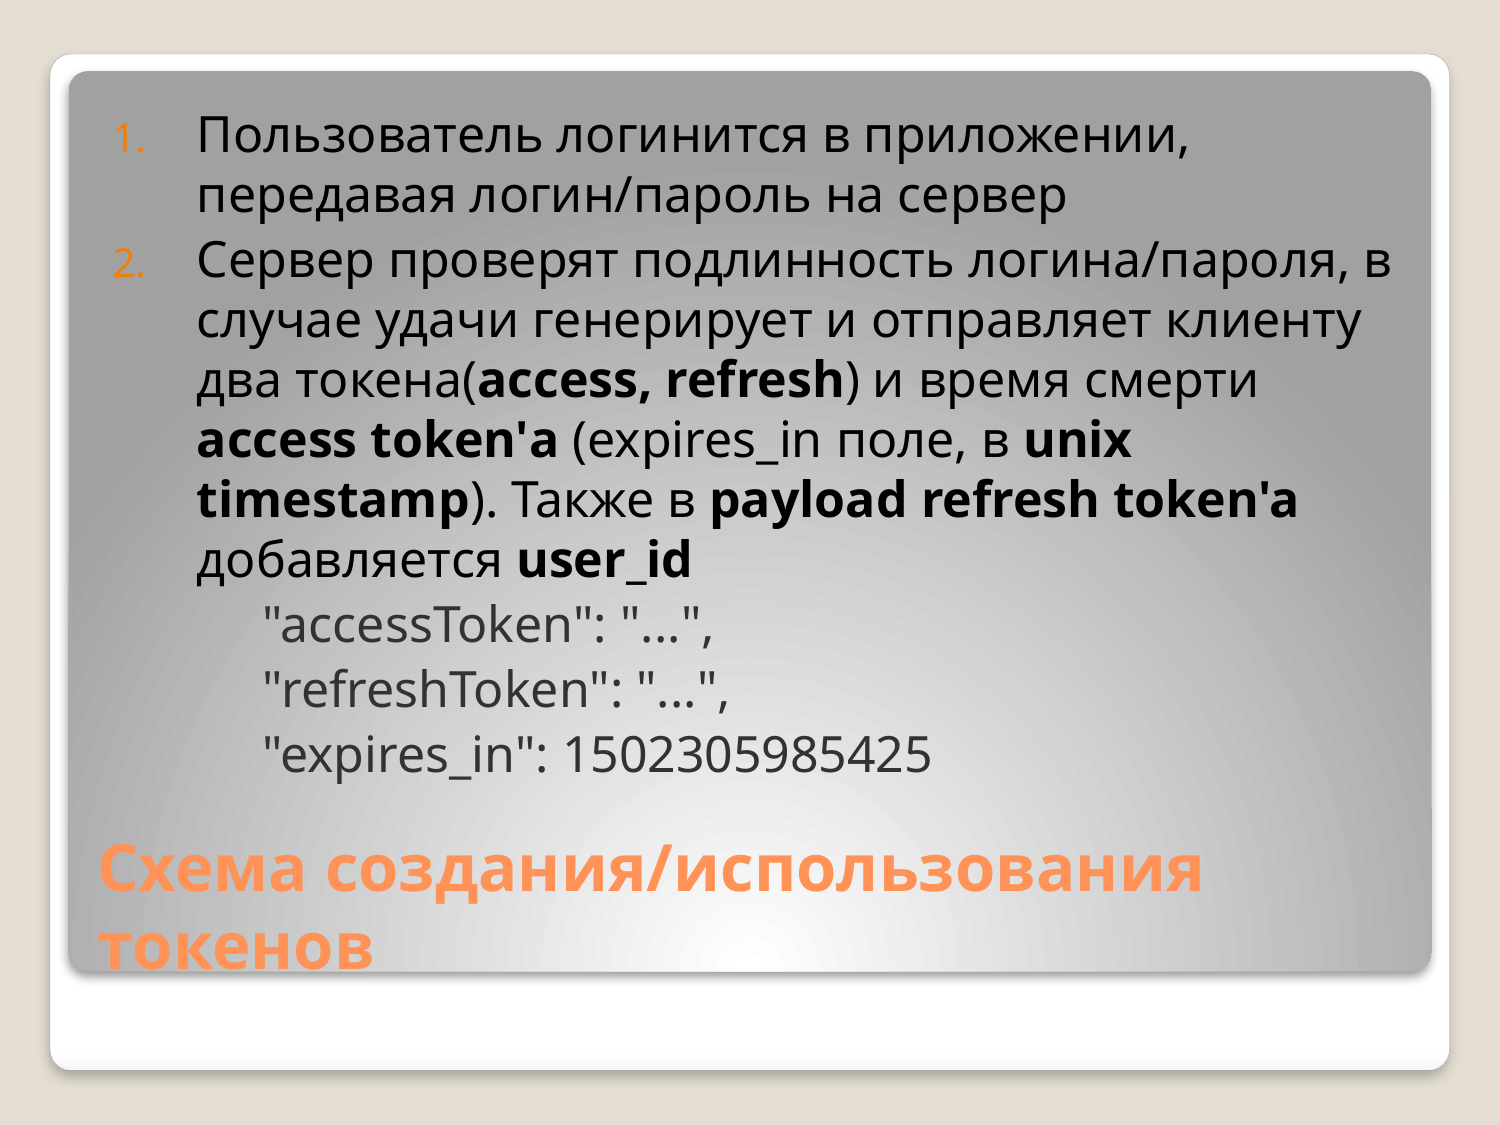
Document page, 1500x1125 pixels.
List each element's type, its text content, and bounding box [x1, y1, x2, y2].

list Пользователь логинится в приложении, передавая логин/пароль на сервер Сервер проверят подлинность логина/пароля, в случае удачи генерирует и отправляет клиенту два токена(access, refresh) и время смерти access token'а (expires_in поле, в unix timestamp). Также в payload refresh token'a добавляется user_id "accessToken": "...", "refreshToken": "...", "expires_in": 1502305985425 [82, 86, 1425, 823]
title Схема создания/использования токенов [82, 823, 1425, 990]
